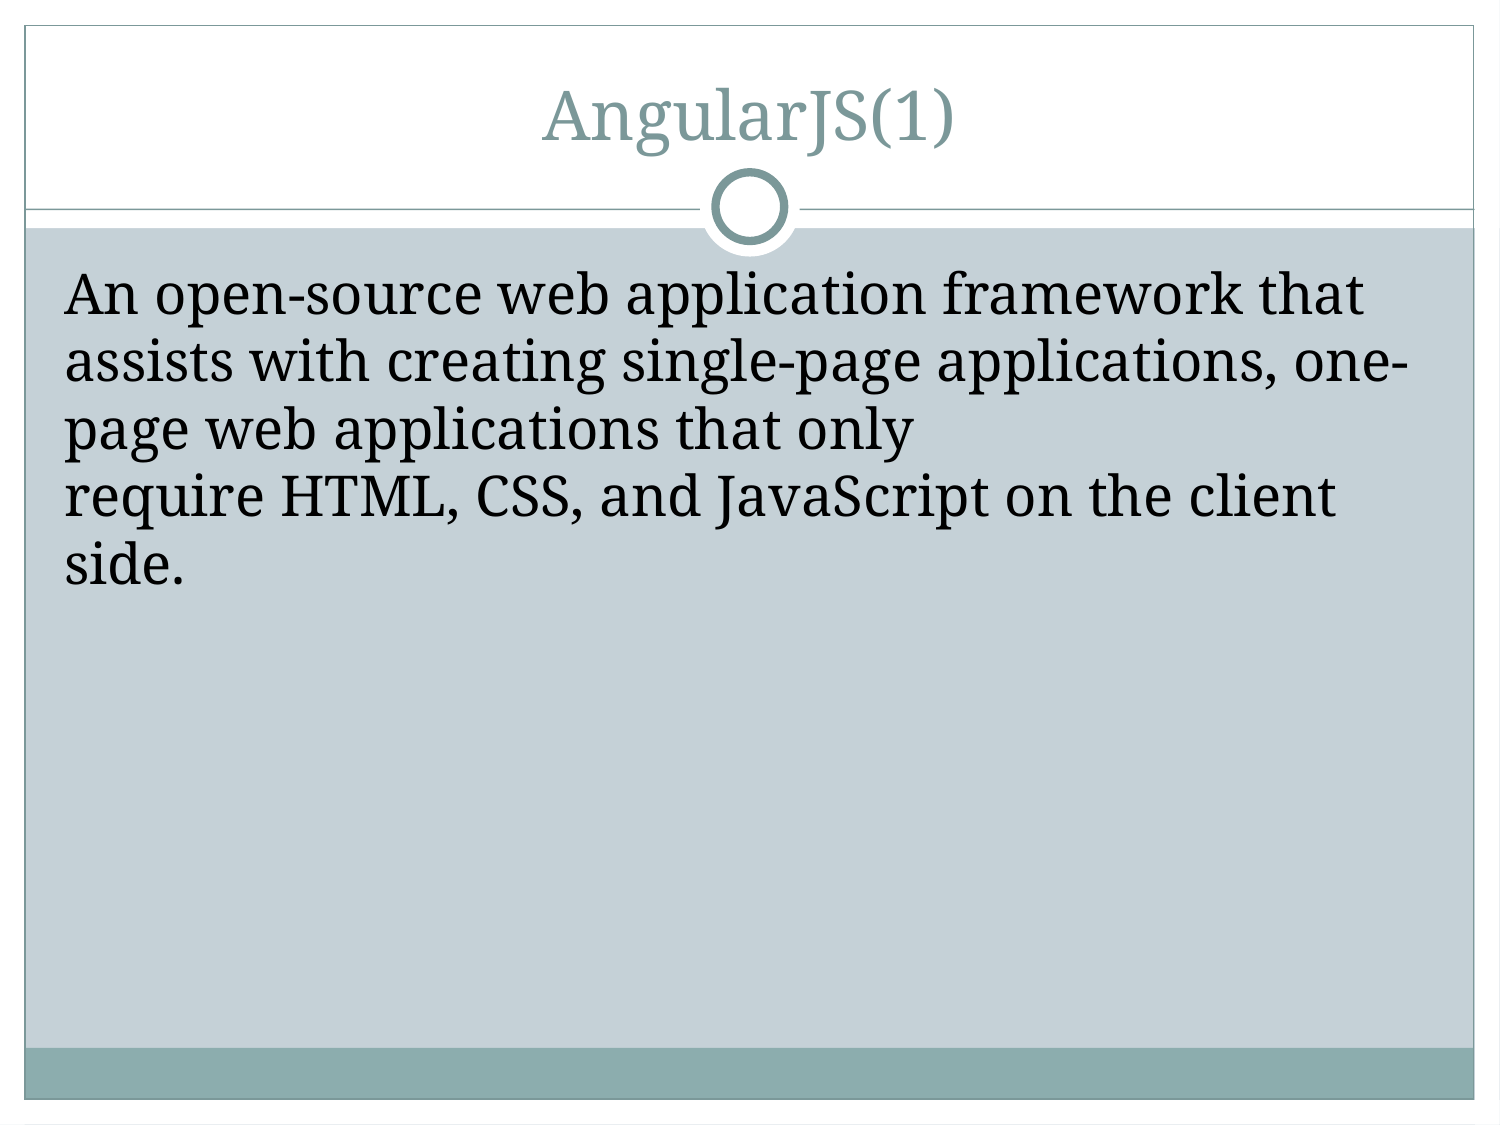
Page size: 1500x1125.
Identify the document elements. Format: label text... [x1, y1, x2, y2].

text_box AngularJS(1) [49, 37, 1450, 162]
text_box An open-source web application framework that assists with creating single-page applications, one-page web applications that only require HTML, CSS, and JavaScript on the client side. [49, 250, 1445, 1001]
